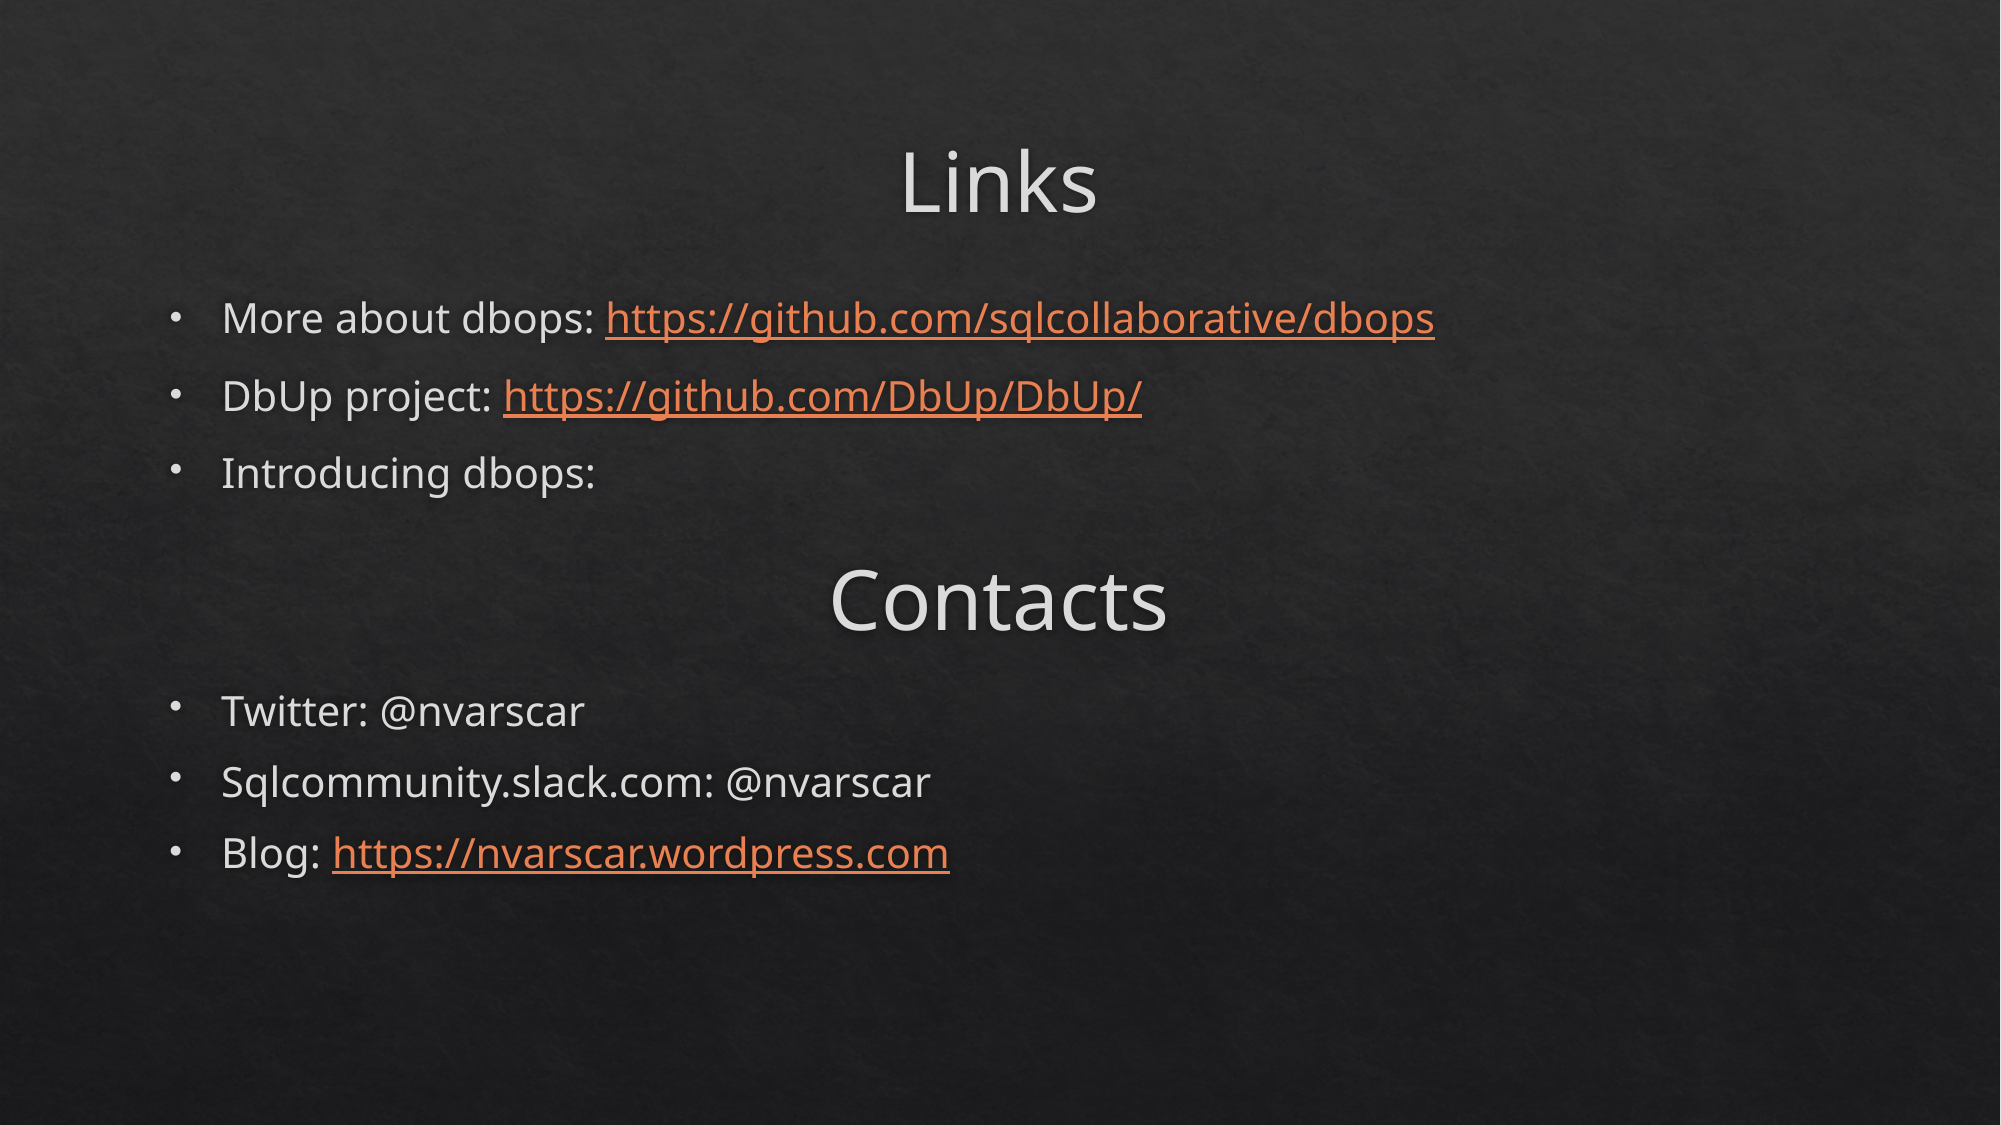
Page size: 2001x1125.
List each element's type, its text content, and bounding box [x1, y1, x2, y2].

list More about dbops: https://github.com/sqlcollaborative/dbops DbUp project: https://github.com/DbUp/DbUp/ Introducing dbops: [149, 284, 1849, 513]
text_box Twitter: @nvarscar Sqlcommunity.slack.com: @nvarscar Blog: https://nvarscar.wordpress.com [149, 676, 1849, 945]
title Links [149, 99, 1849, 260]
text_box Contacts [149, 517, 1849, 672]
